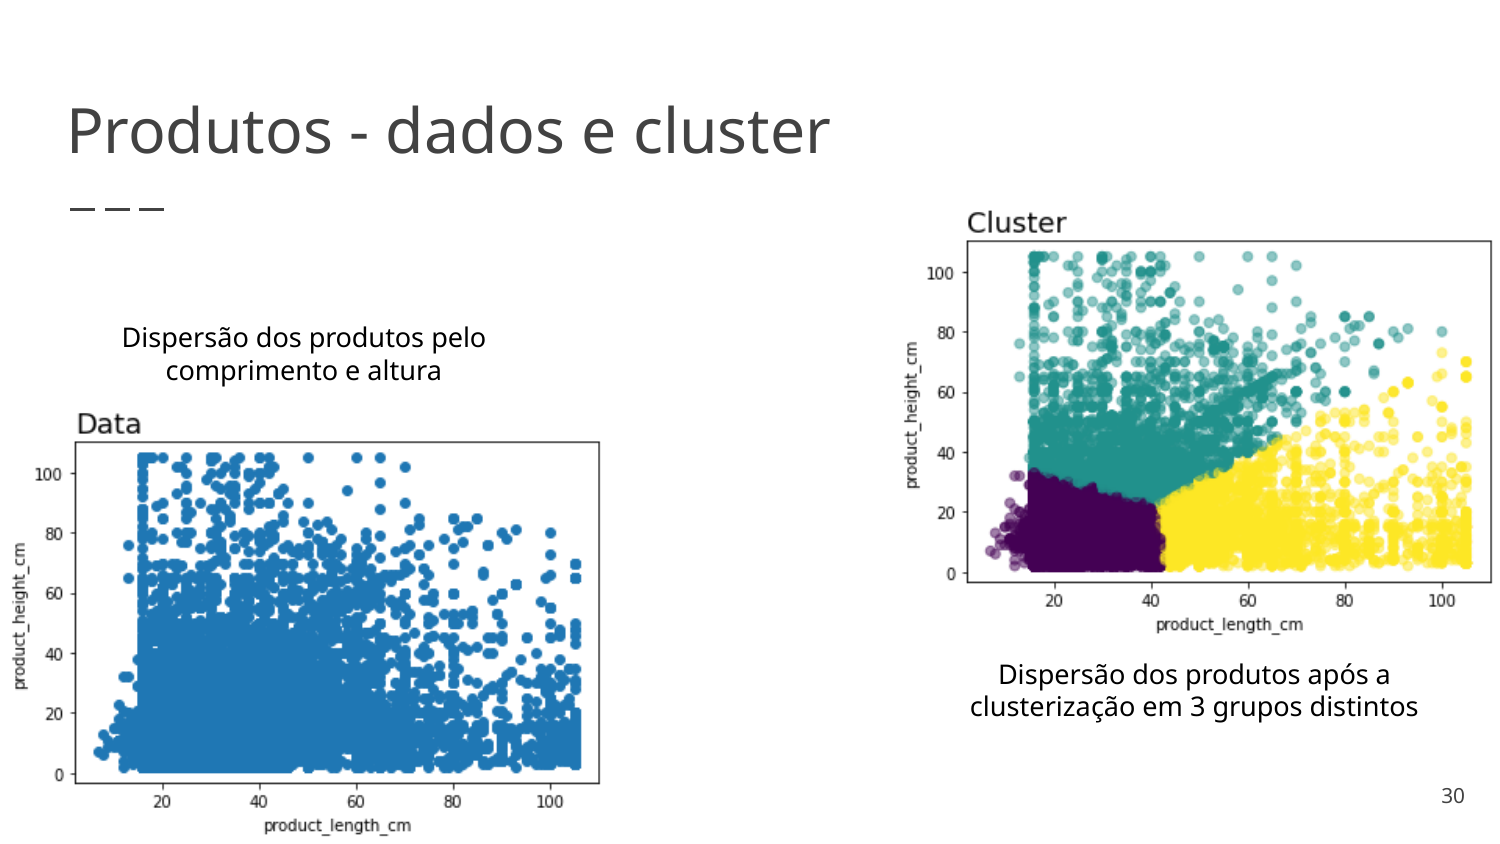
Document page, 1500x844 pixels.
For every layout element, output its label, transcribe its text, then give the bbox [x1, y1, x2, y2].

picture [0, 401, 608, 844]
title Produtos - dados e cluster [51, 61, 1449, 182]
text_box Dispersão dos produtos pelo comprimento e altura [56, 305, 552, 399]
picture [891, 200, 1500, 644]
text_box Dispersão dos produtos após a clusterização em 3 grupos distintos [947, 650, 1442, 738]
slide_number ‹#› [1389, 764, 1480, 830]
